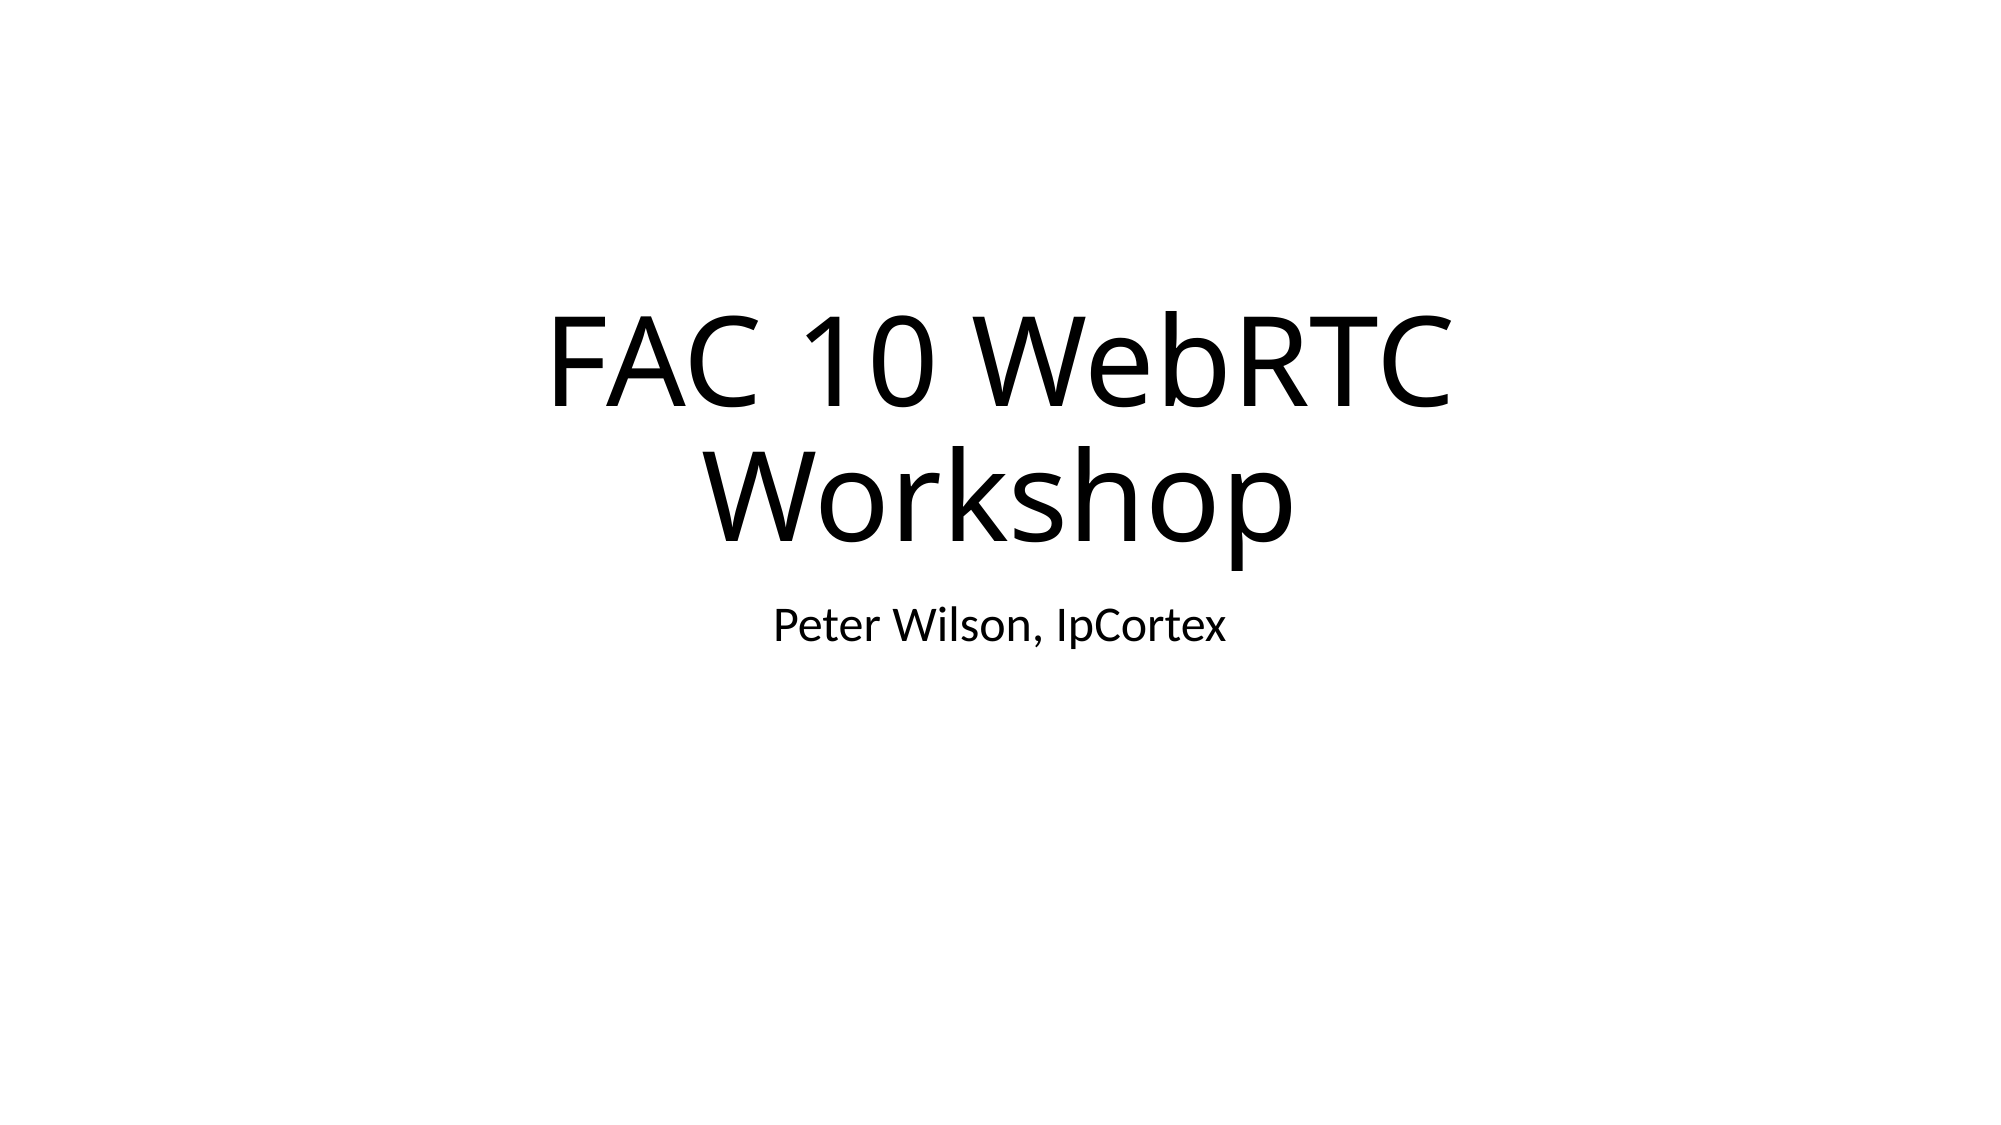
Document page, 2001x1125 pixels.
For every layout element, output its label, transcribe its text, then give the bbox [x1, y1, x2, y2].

subtitle Peter Wilson, IpCortex [249, 590, 1750, 863]
title FAC 10 WebRTC Workshop [249, 184, 1750, 576]
